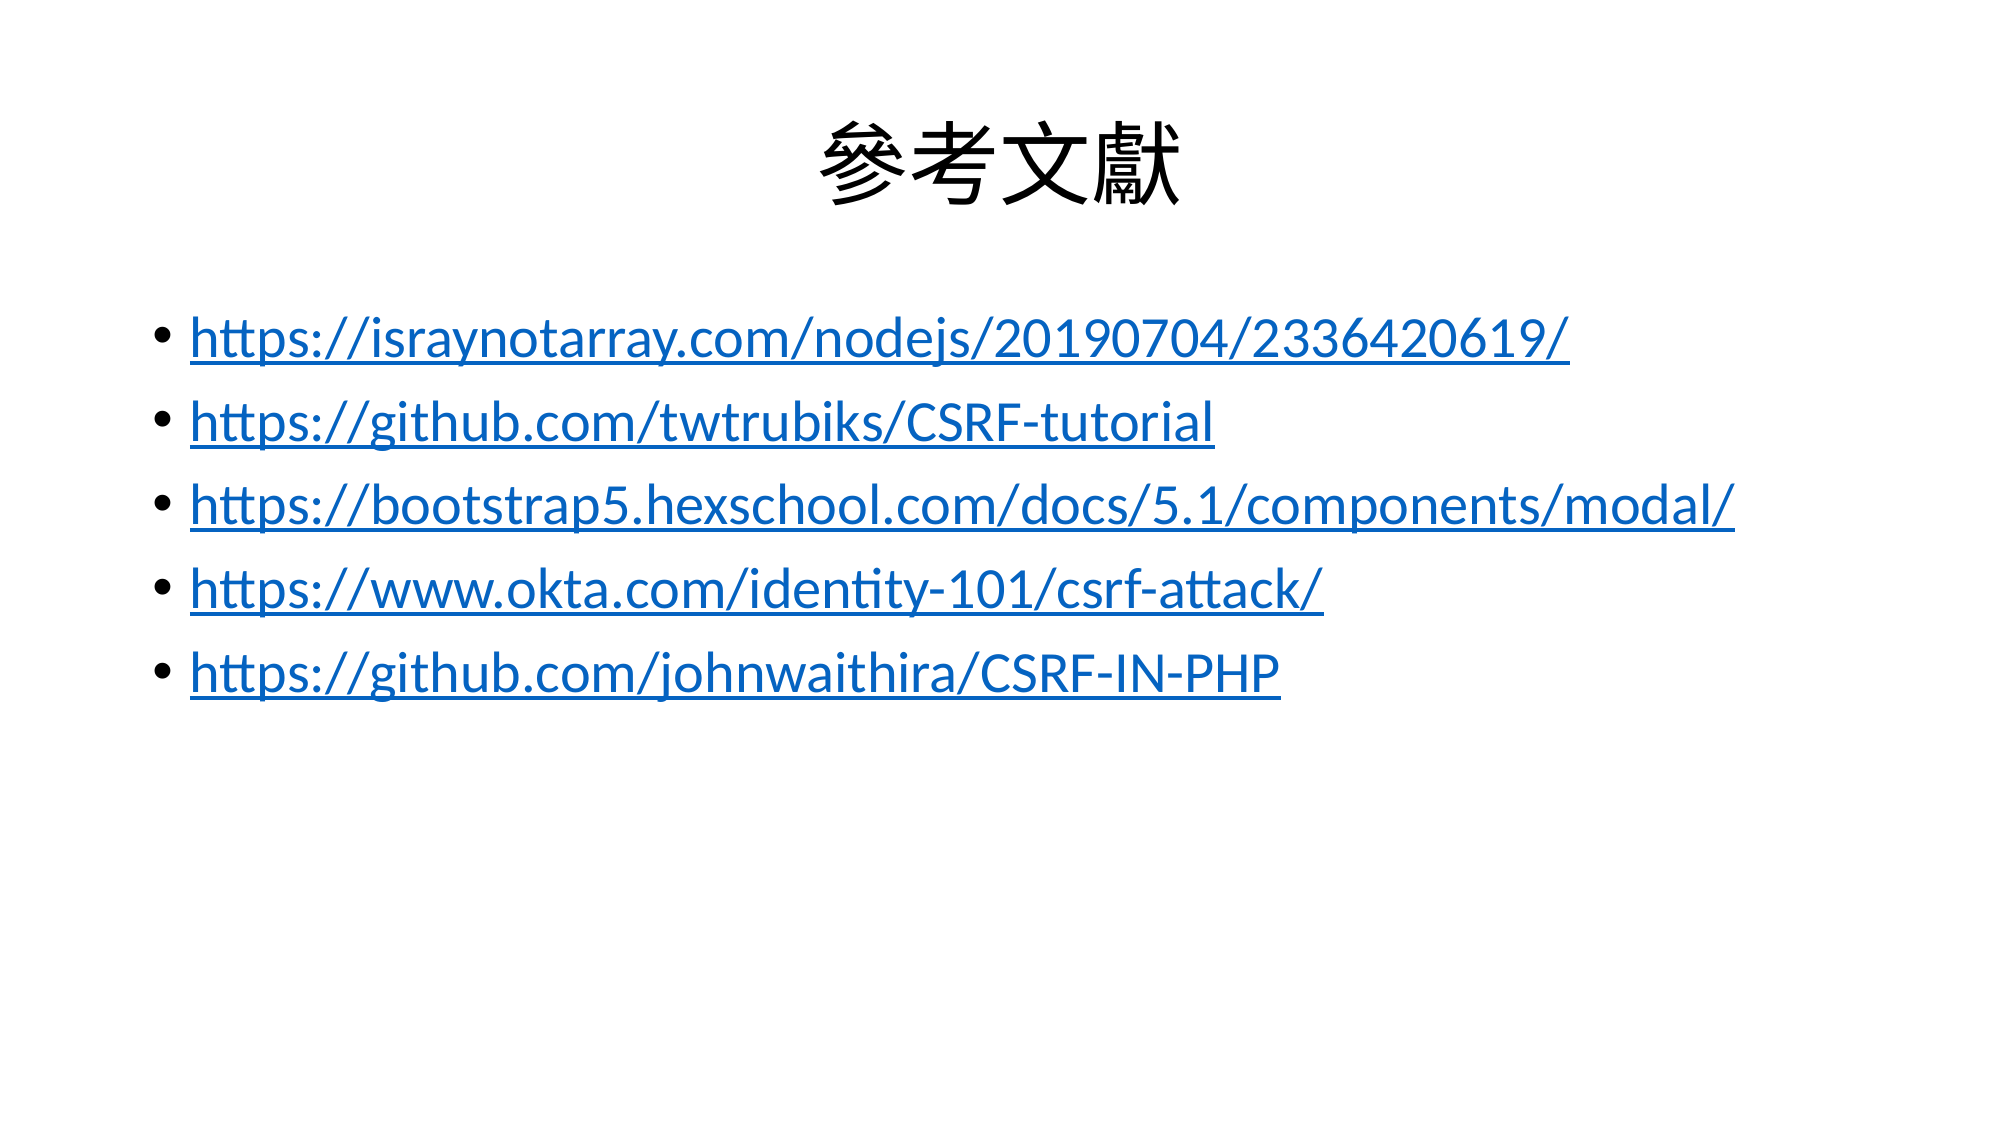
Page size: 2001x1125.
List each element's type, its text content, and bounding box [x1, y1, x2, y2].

title 參考文獻 [137, 59, 1863, 278]
list https://israynotarray.com/nodejs/20190704/2336420619/ https://github.com/twtrubiks/CSRF-tutorial https://bootstrap5.hexschool.com/docs/5.1/components/modal/ https://www.okta.com/identity-101/csrf-attack/ https://github.com/johnwaithira/CSRF-IN-PHP [137, 299, 1863, 1014]
